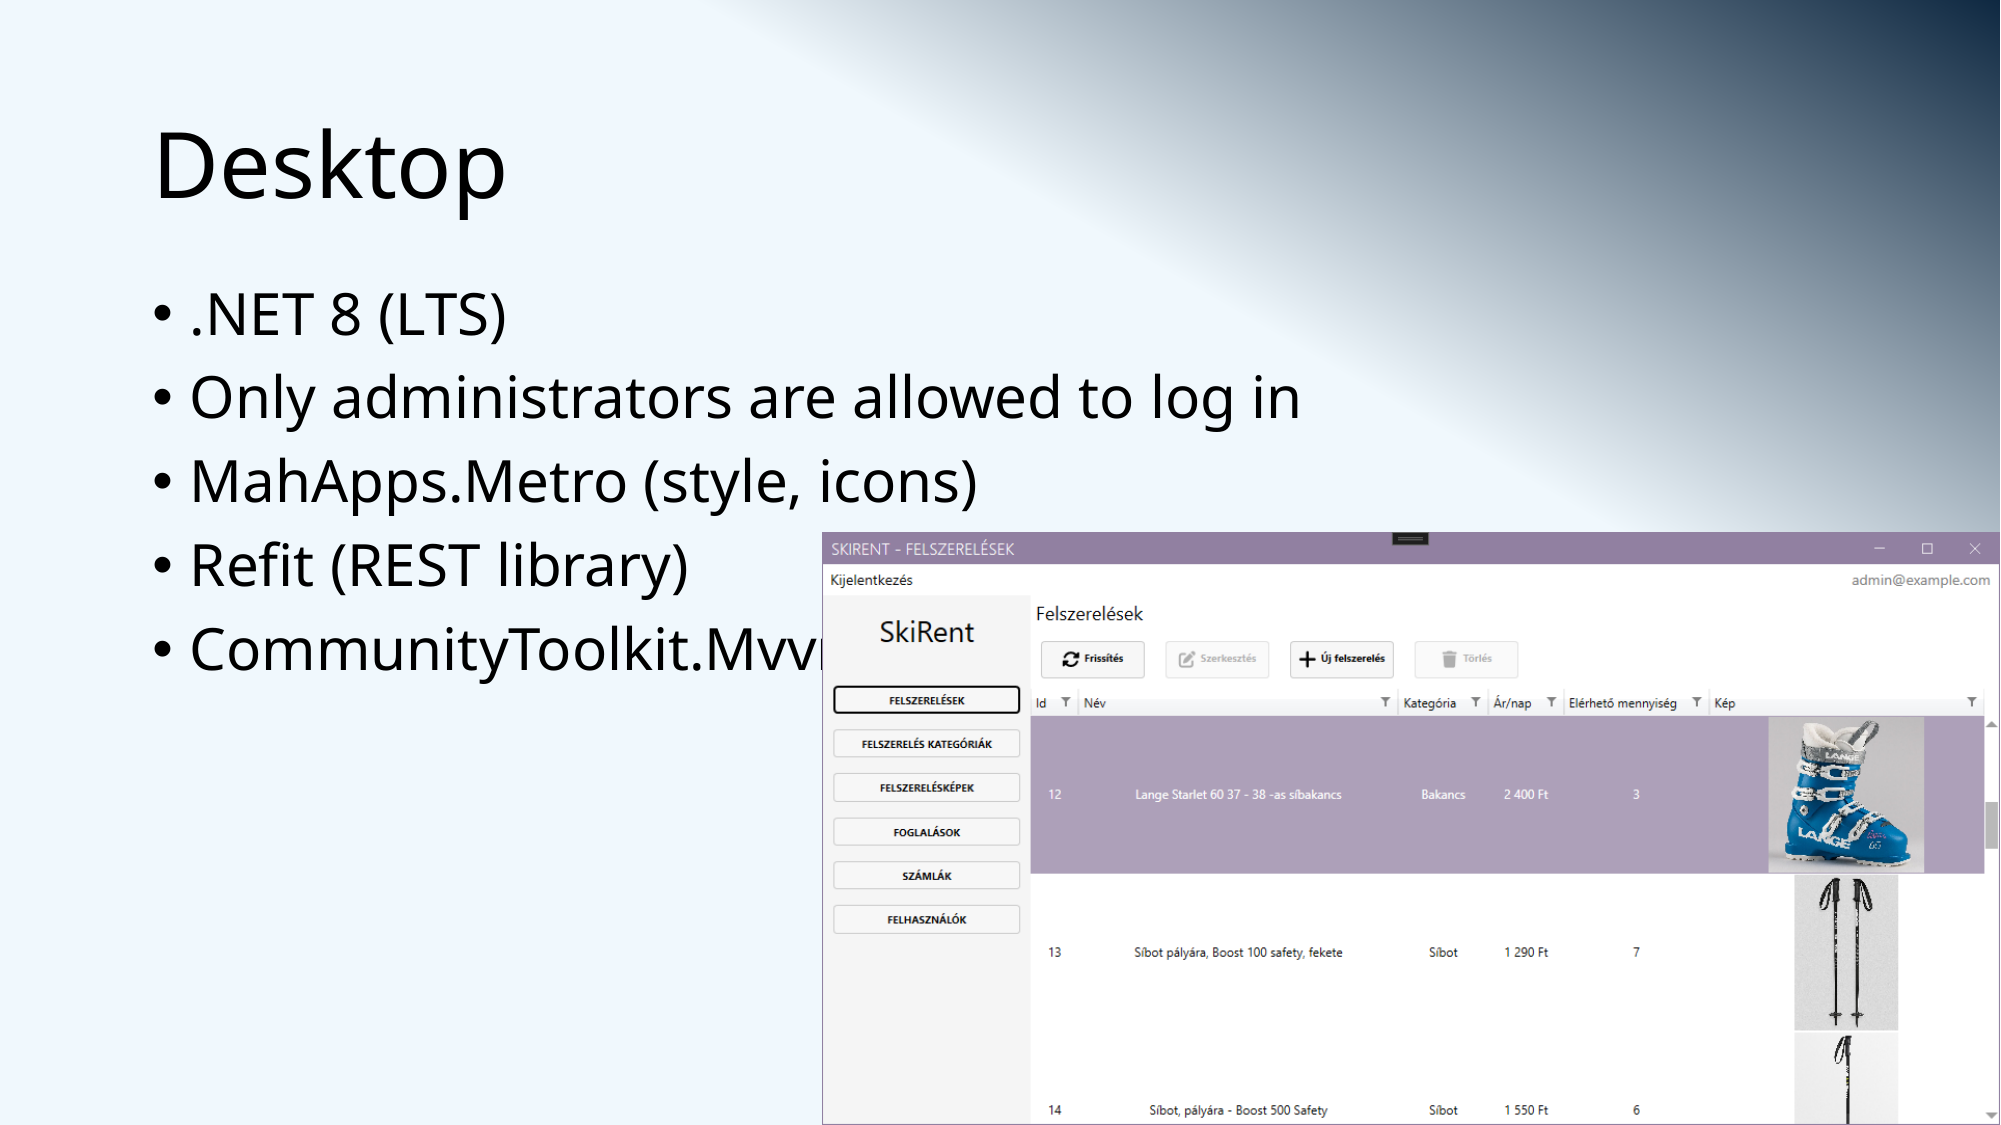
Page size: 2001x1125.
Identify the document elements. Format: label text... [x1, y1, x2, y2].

title Desktop [137, 59, 1863, 277]
list .NET 8 (LTS) Only administrators are allowed to log in MahApps.Metro (style, icons) Refit (REST library) CommunityToolkit.Mvvm [137, 277, 1863, 992]
picture [822, 532, 2000, 1125]
